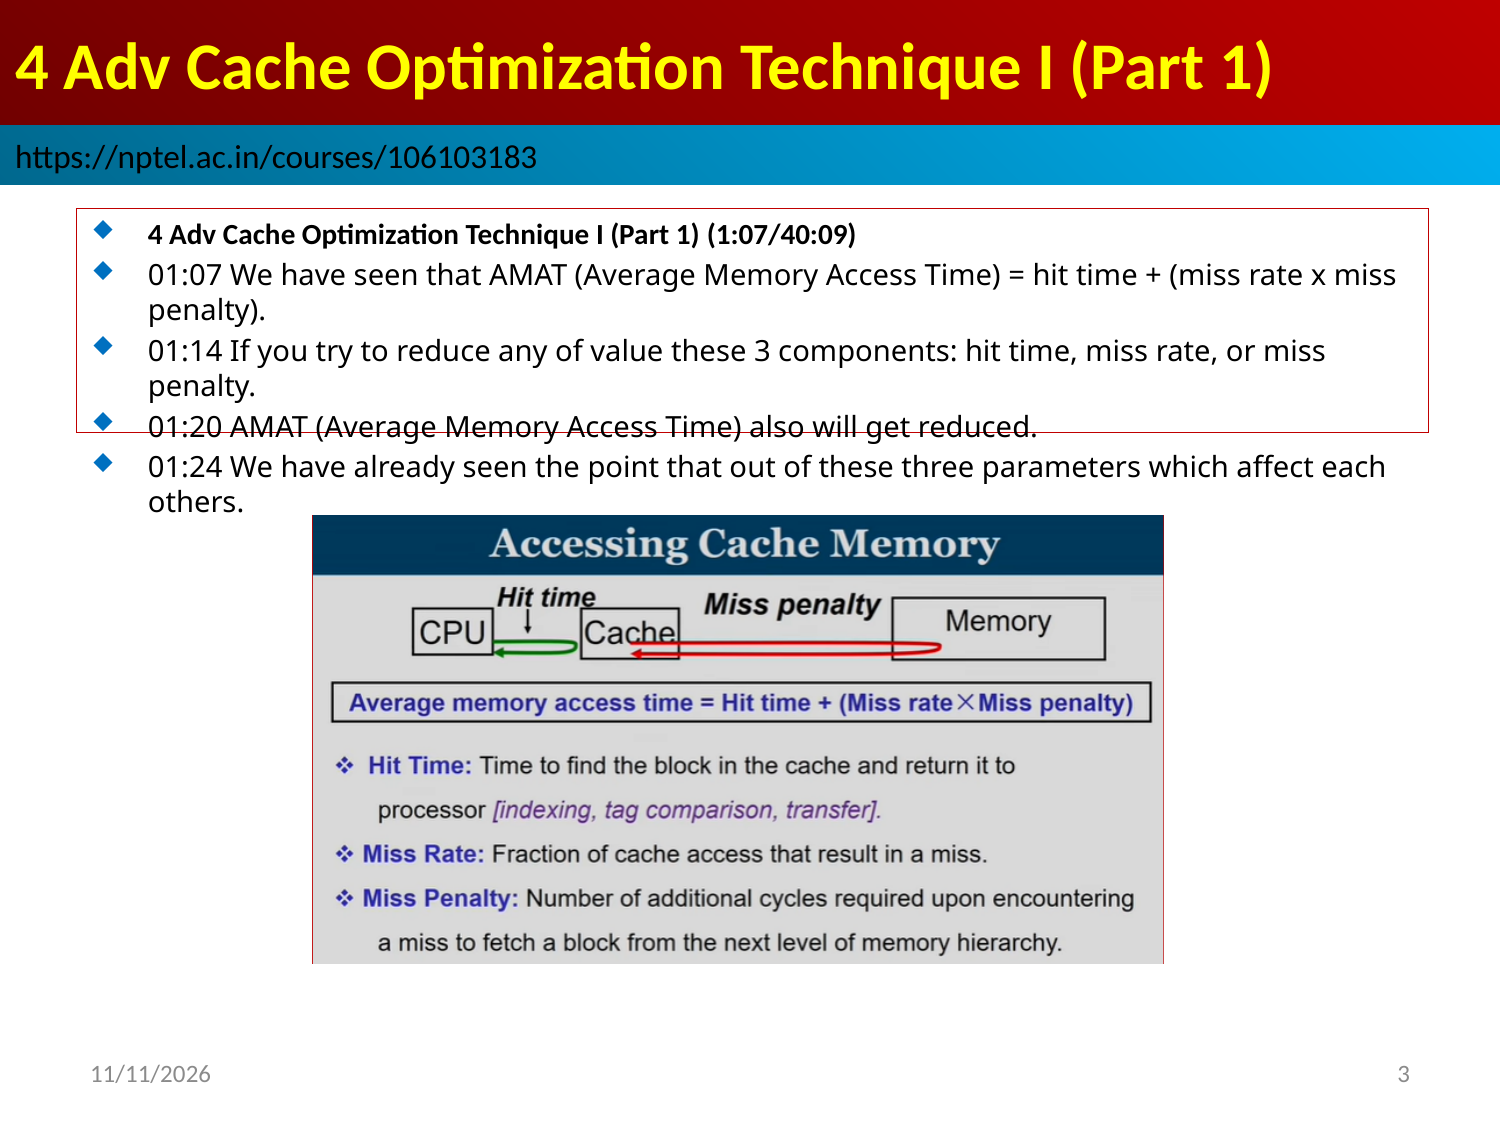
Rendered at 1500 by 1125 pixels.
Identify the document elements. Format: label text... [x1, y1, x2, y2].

text_box https://nptel.ac.in/courses/106103183 [0, 125, 1500, 185]
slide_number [75, 1042, 425, 1103]
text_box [312, 514, 1164, 964]
title 4 Adv Cache Optimization Technique I (Part 1) [0, 0, 1500, 125]
subtitle 4 Adv Cache Optimization Technique I (Part 1) (1:07/40:09) 01:07 We have seen that AMAT (Average Memory Access Time) = hit time + (miss rate x miss penalty). 01:14 If you try to reduce any of value these 3 components: hit time, miss rate, or miss penalty. 01:20 AMAT (Average Memory Access Time) also will get reduced. 01:24 We have already seen the point that out of these three parameters which affect each others. [76, 208, 1429, 433]
slide_number 3 [1074, 1042, 1425, 1103]
